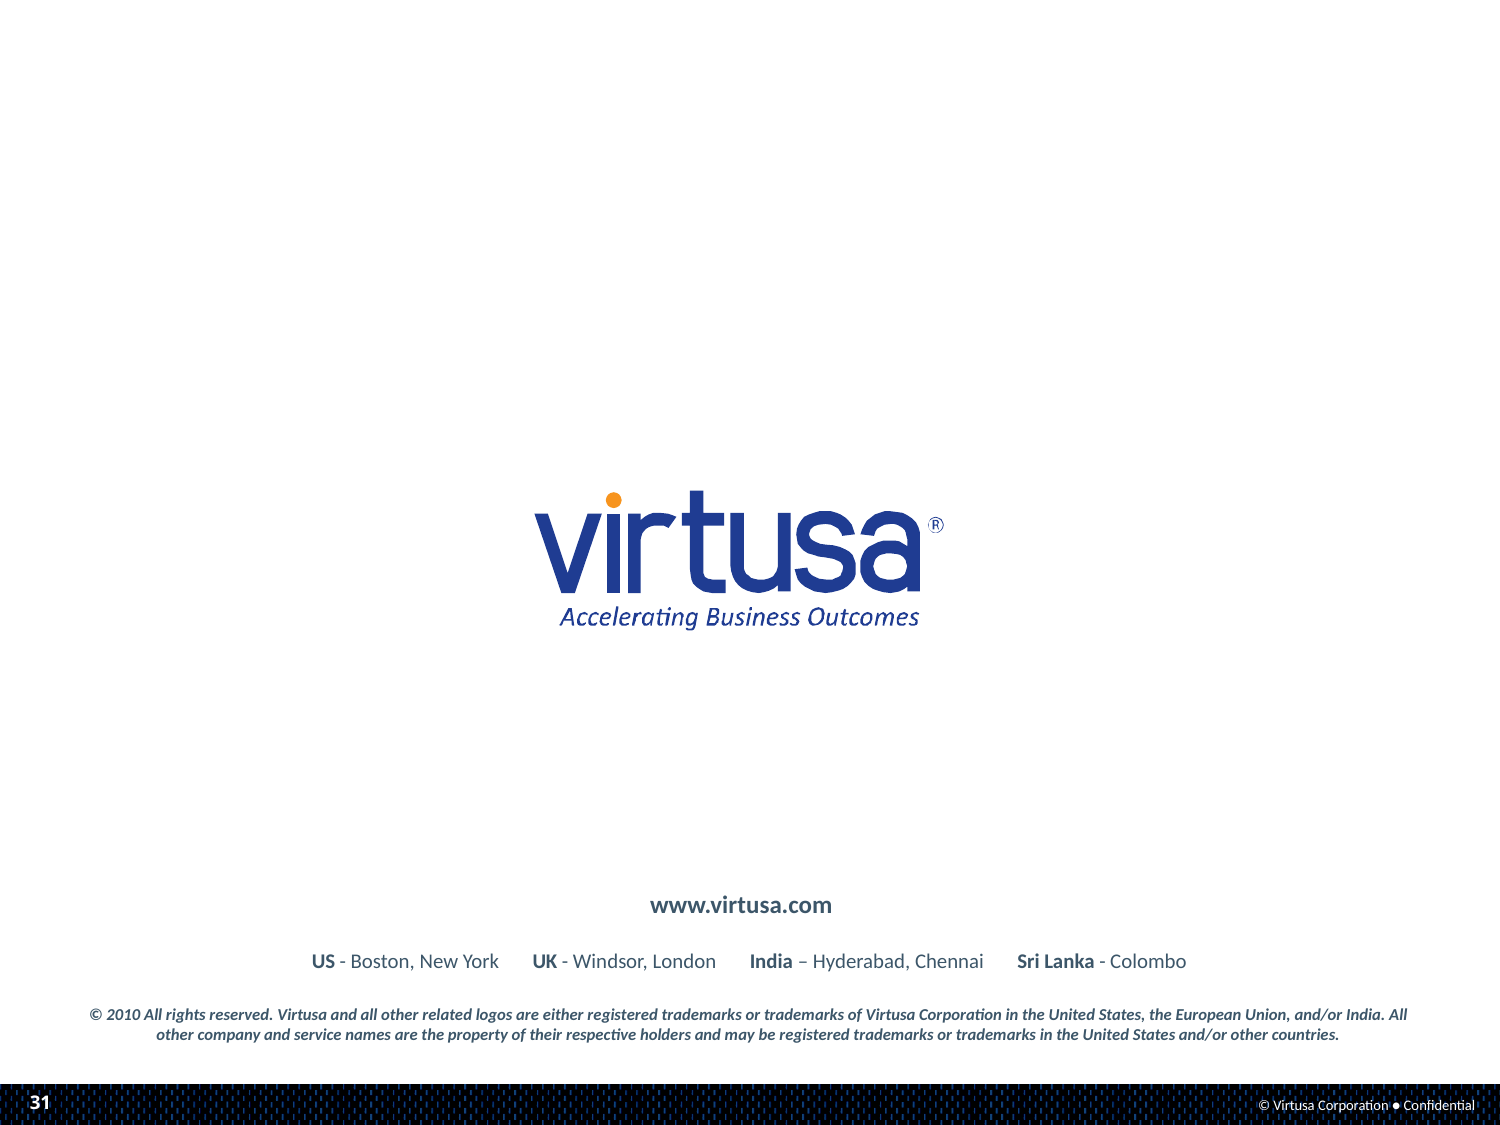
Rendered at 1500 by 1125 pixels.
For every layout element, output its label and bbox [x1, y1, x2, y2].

picture [0, 1084, 1500, 1125]
picture [534, 490, 944, 631]
text_box [0, 109, 1500, 1083]
